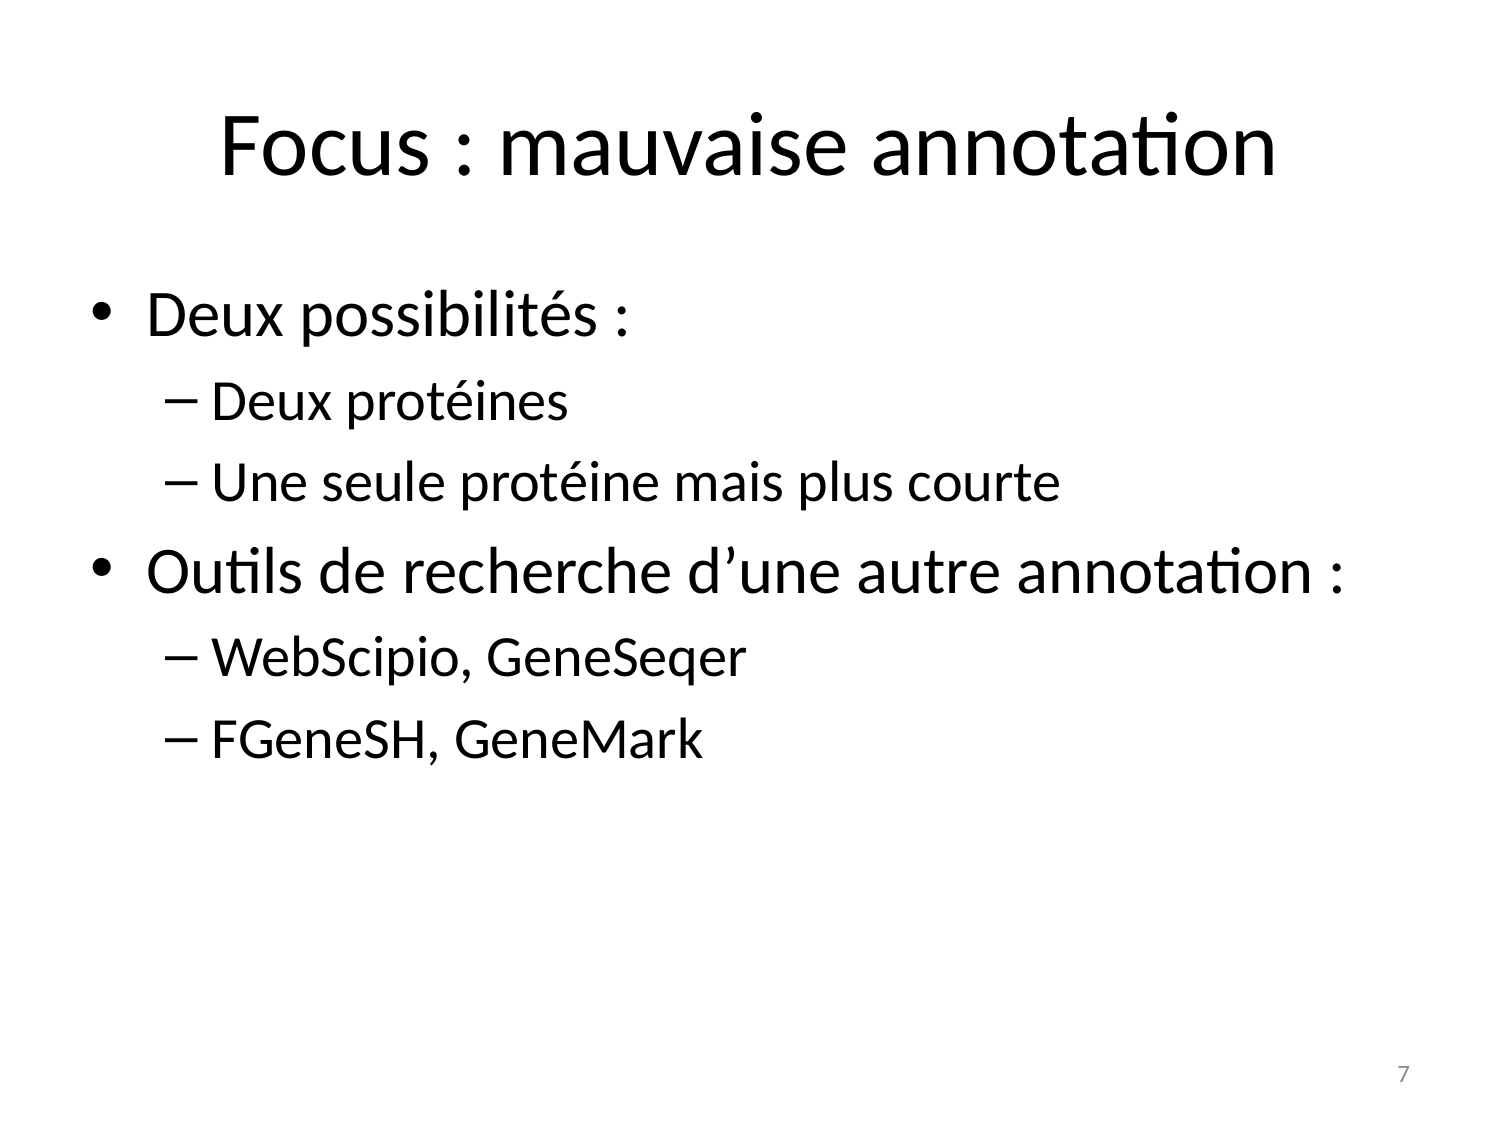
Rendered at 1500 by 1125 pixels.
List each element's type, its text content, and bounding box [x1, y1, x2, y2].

title Focus : mauvaise annotation [75, 45, 1425, 233]
list Deux possibilités : Deux protéines Une seule protéine mais plus courte Outils de recherche d’une autre annotation : WebScipio, GeneSeqer FGeneSH, GeneMark [75, 262, 1425, 1005]
slide_number 7 [1074, 1042, 1425, 1103]
